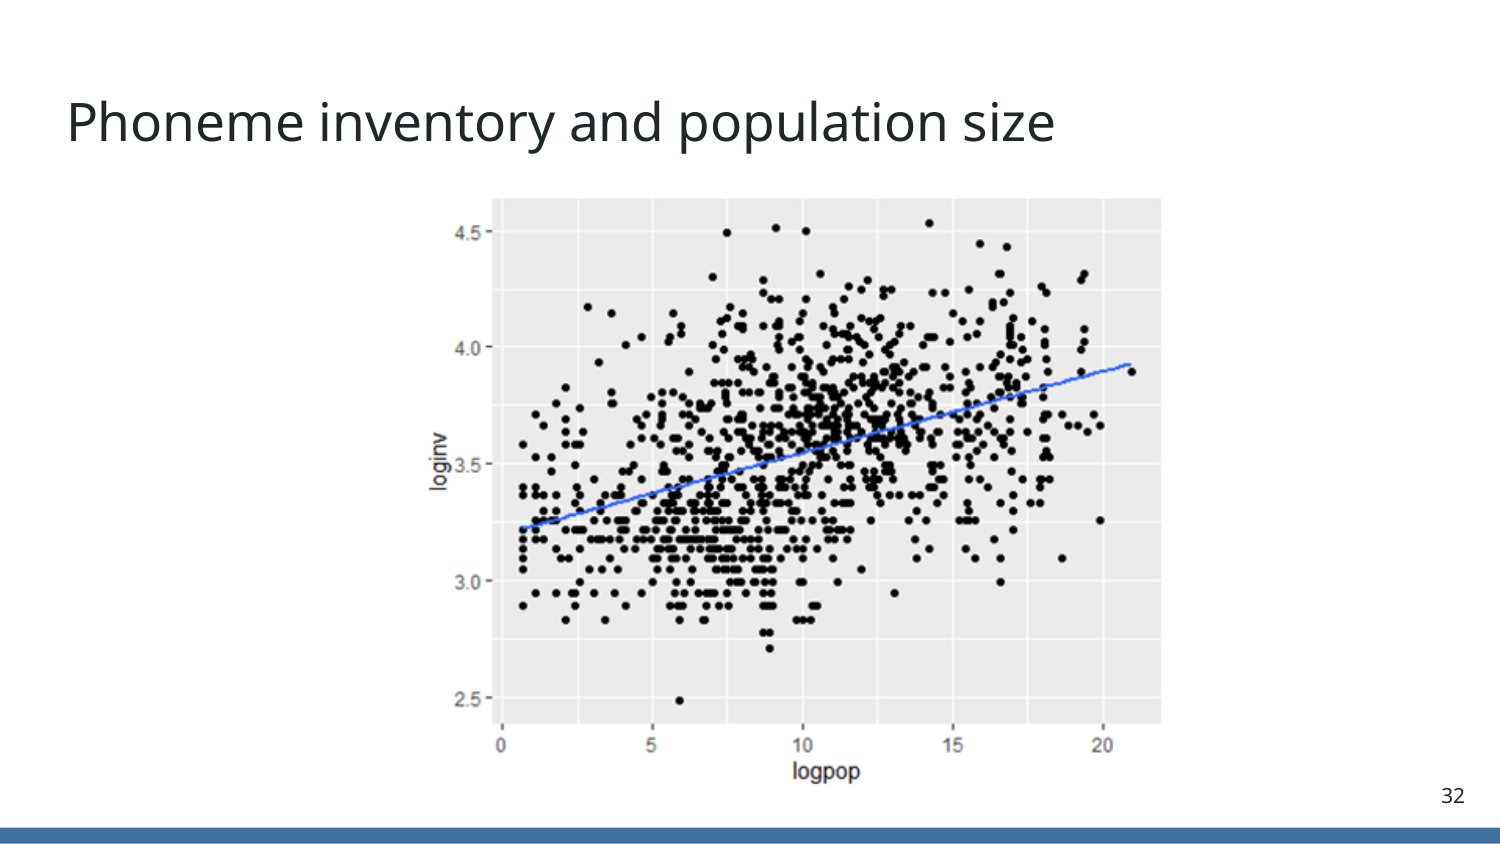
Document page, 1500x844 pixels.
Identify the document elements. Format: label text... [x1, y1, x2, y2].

title Phoneme inventory and population size [51, 72, 1449, 167]
slide_number 32 [1389, 764, 1480, 830]
picture [415, 187, 1174, 795]
